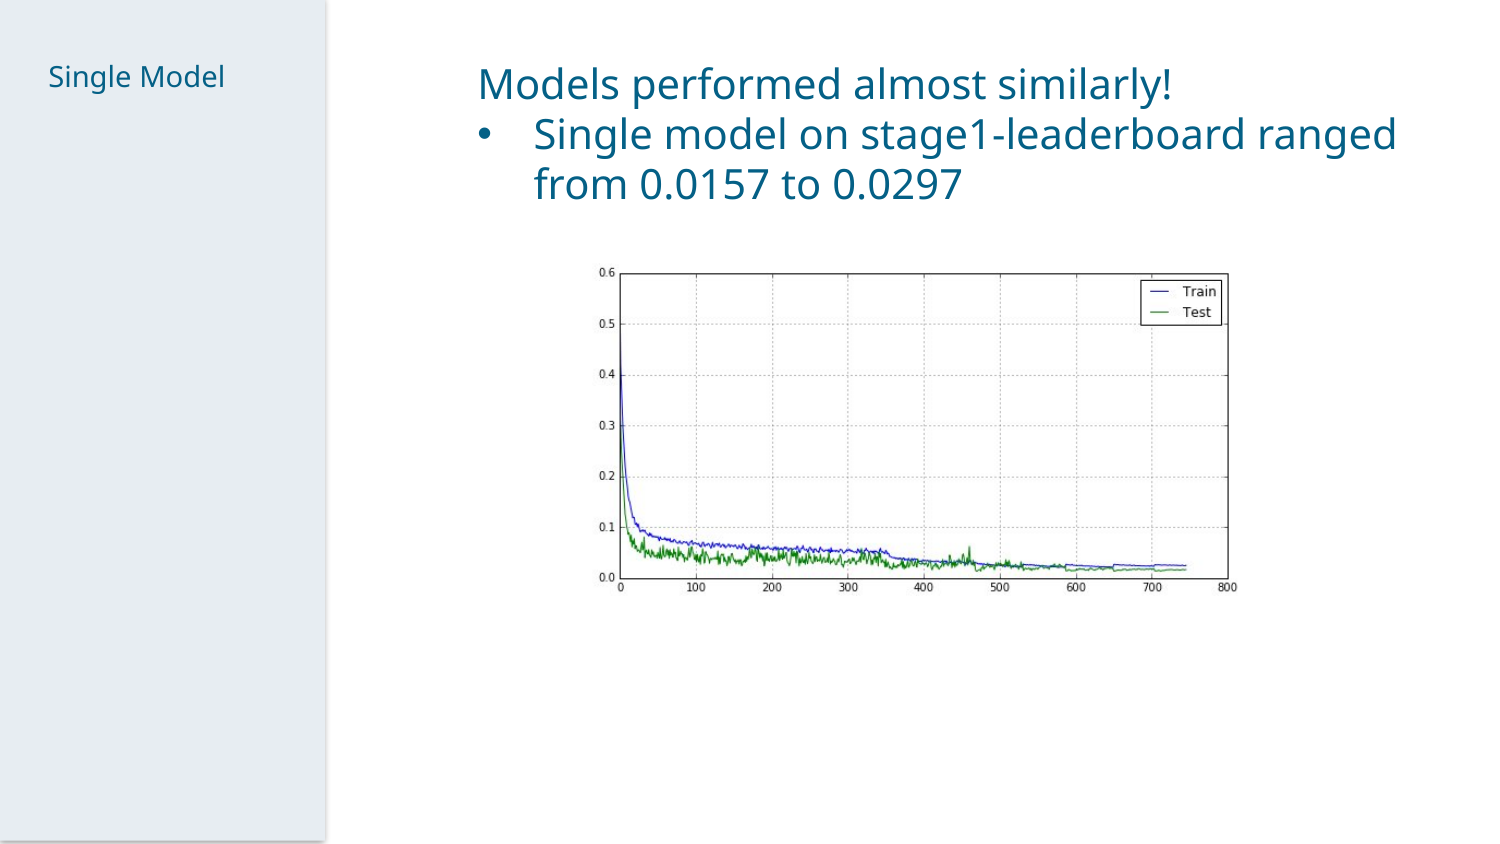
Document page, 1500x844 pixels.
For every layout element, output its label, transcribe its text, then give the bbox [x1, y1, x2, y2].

text_box Models performed almost similarly! Single model on stage1-leaderboard ranged from 0.0157 to 0.0297 [462, 50, 1438, 316]
text_box Single Model [33, 50, 292, 136]
text_box [0, 0, 327, 843]
picture [574, 246, 1257, 610]
